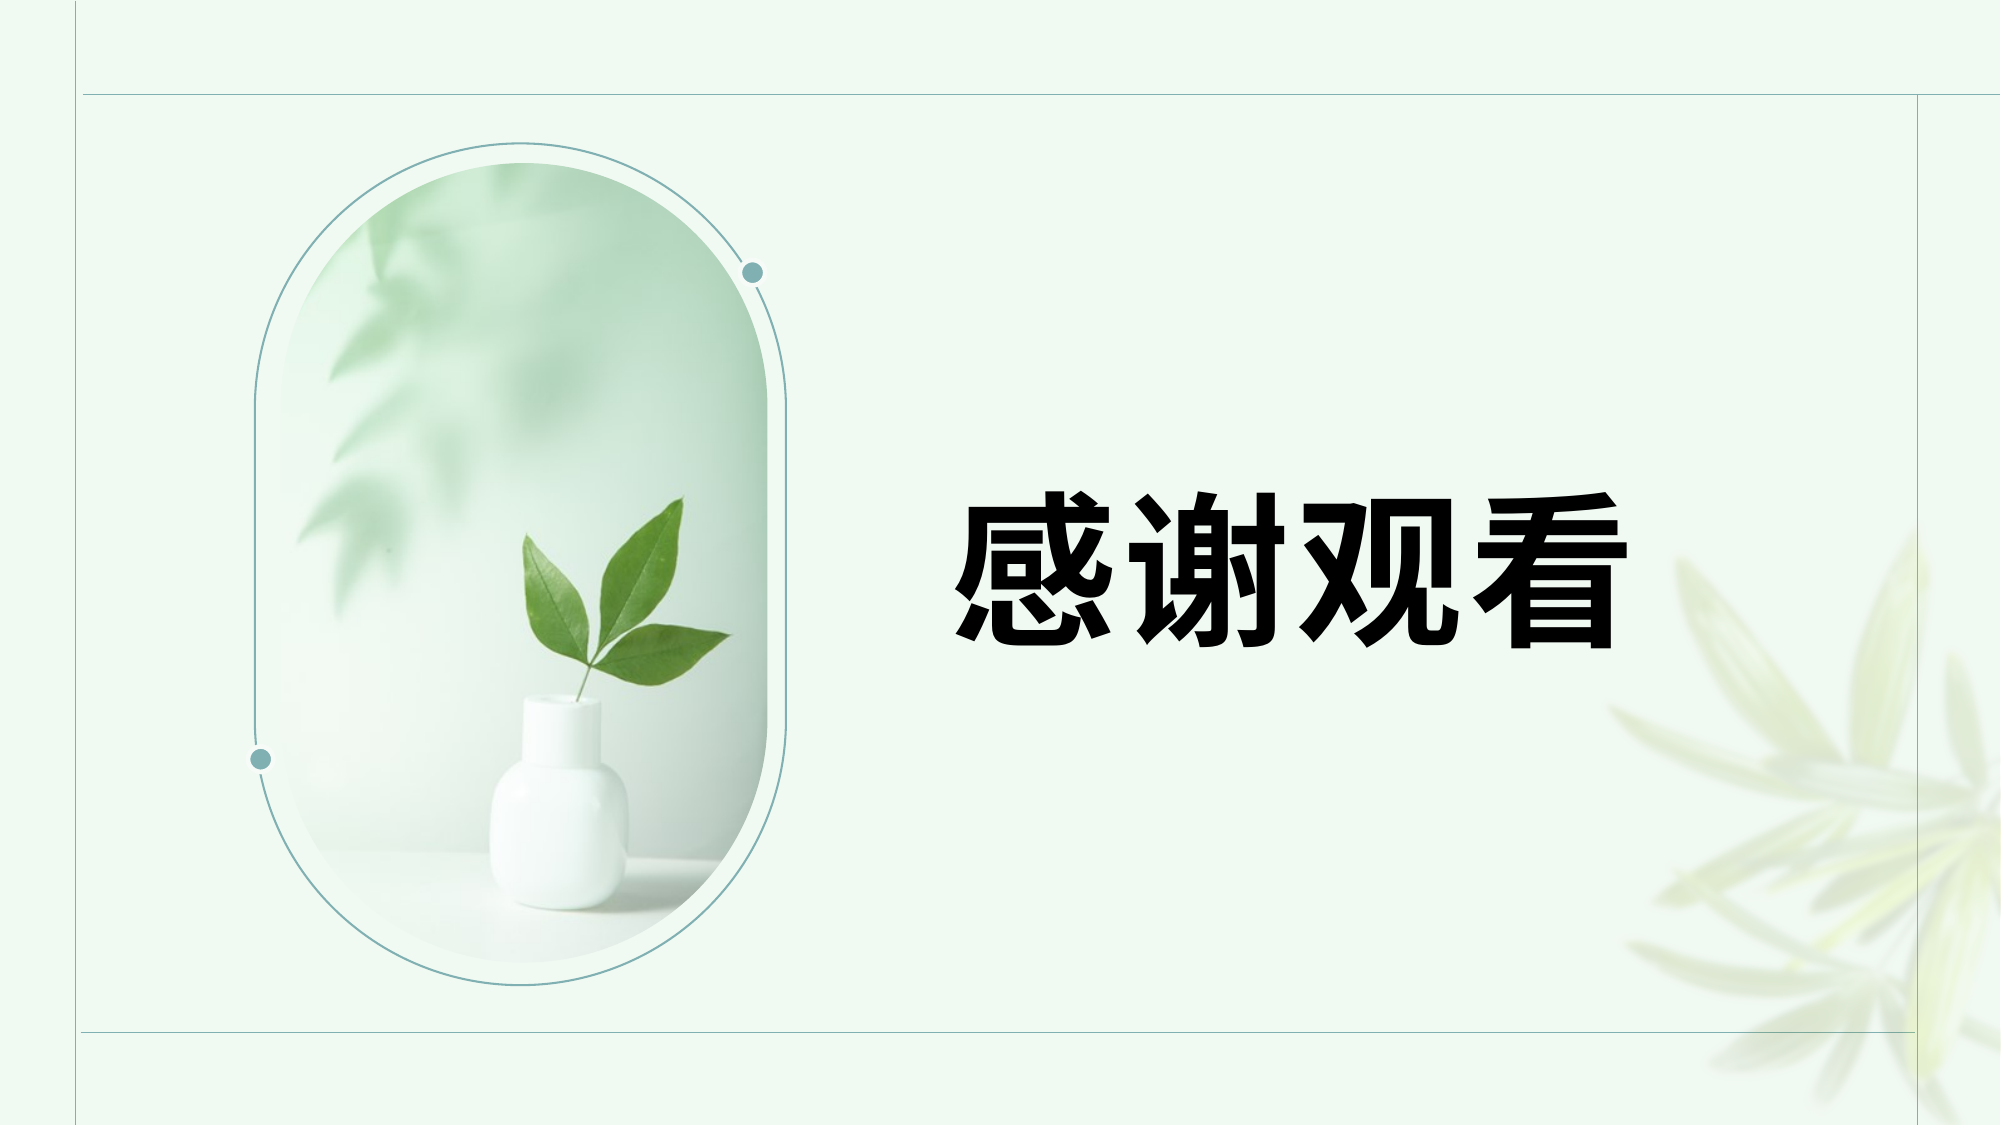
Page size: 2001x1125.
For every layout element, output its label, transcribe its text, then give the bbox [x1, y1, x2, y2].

picture [280, 163, 768, 963]
title 感谢观看 [950, 260, 1858, 667]
